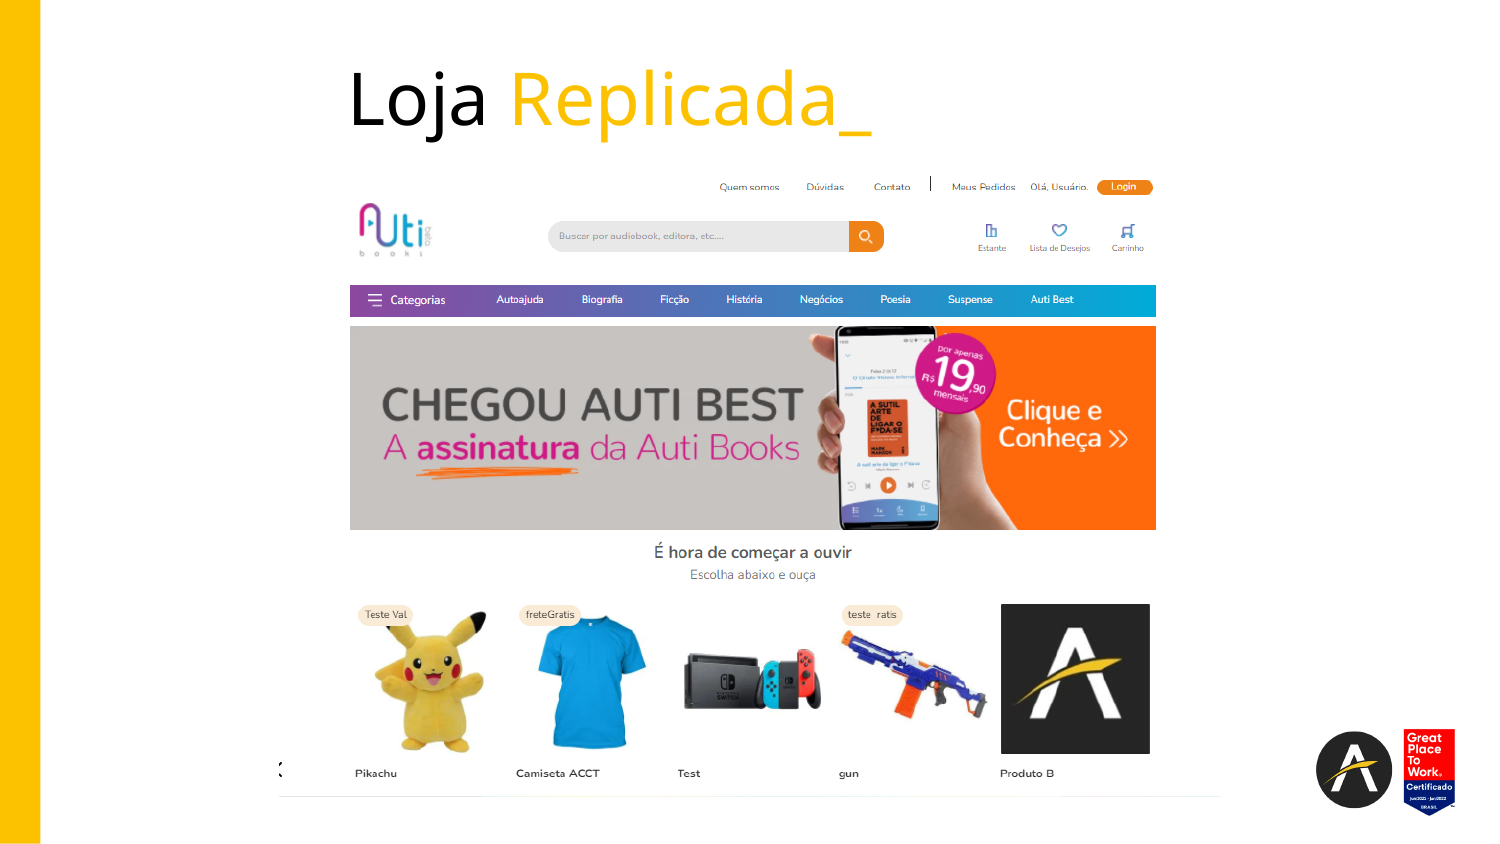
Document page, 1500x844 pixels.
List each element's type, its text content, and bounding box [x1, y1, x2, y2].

picture [1316, 729, 1396, 810]
picture [1401, 729, 1458, 816]
text_box Loja Replicada_ [332, 53, 1148, 151]
picture [278, 165, 1221, 798]
